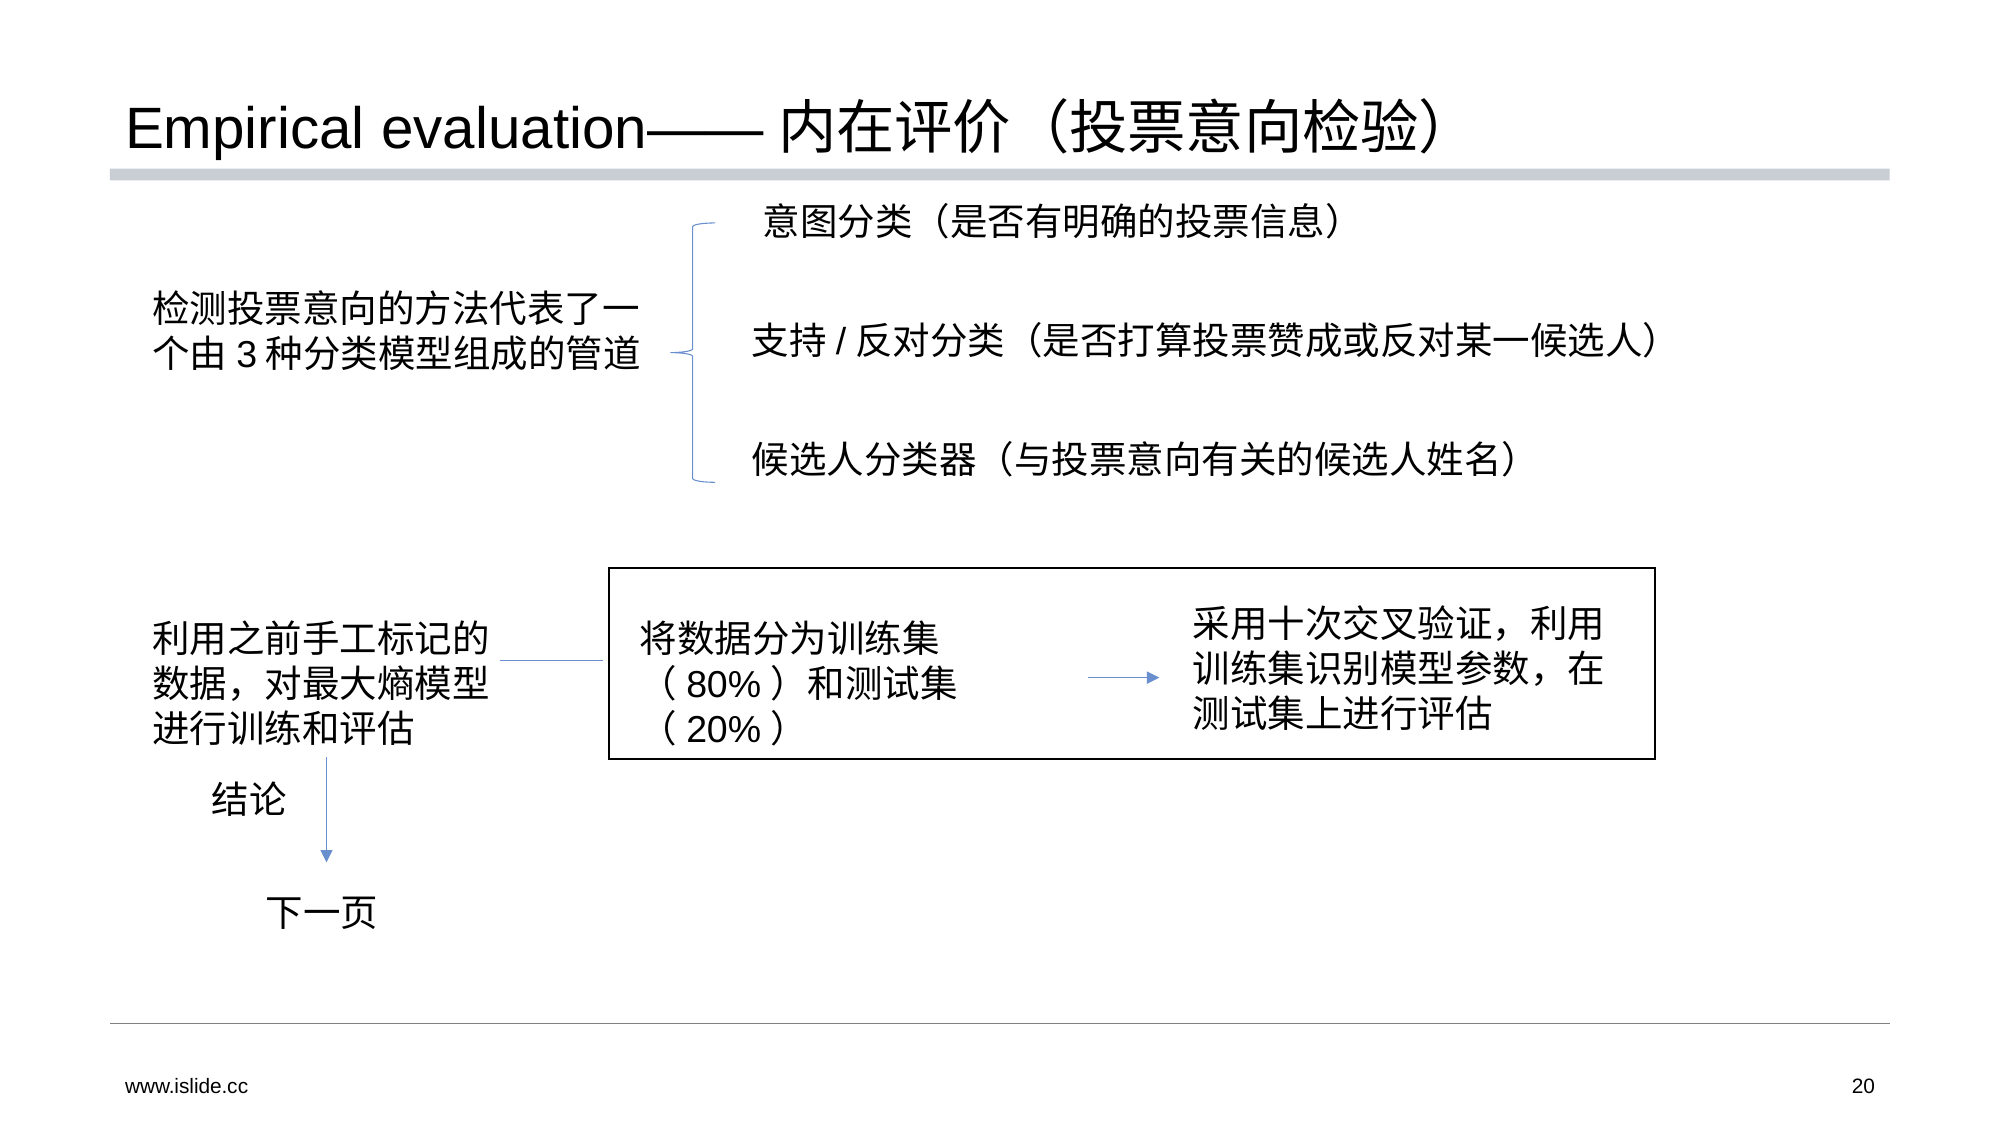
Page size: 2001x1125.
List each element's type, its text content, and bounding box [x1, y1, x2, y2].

title Empirical evaluation——内在评价（投票意向检验） [109, 0, 1890, 169]
text_box 结论 [197, 769, 305, 829]
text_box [137, 190, 1803, 490]
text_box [137, 567, 1656, 760]
slide_number 20 [1412, 1068, 1890, 1103]
text_box 下一页 [251, 881, 1119, 942]
footer www.islide.cc [109, 1068, 790, 1103]
